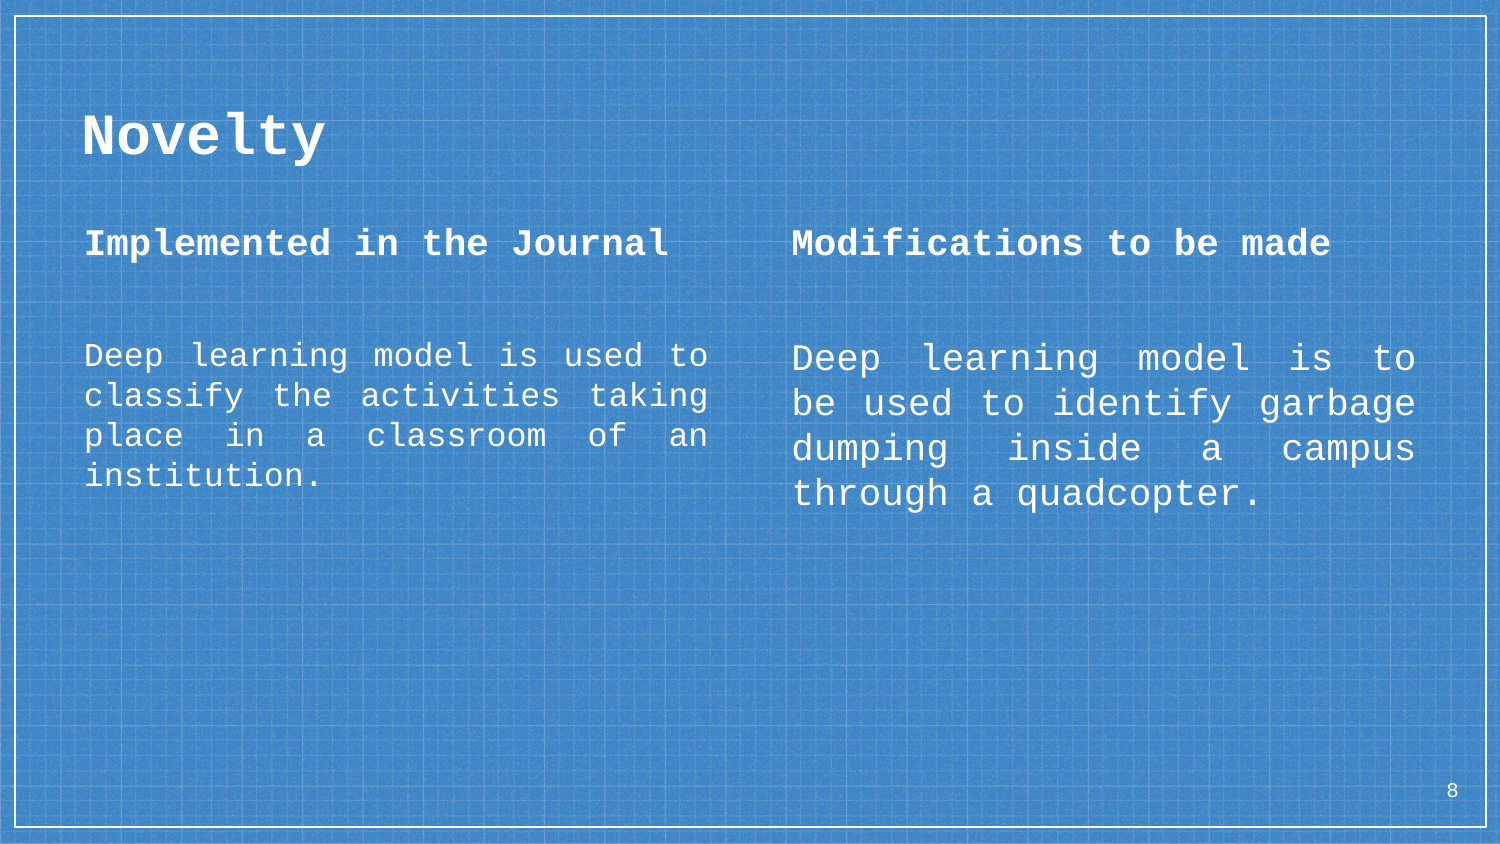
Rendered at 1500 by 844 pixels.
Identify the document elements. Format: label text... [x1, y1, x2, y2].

list Implemented in the Journal Deep learning model is used to classify the activities taking place in a classroom of an institution. [69, 203, 725, 815]
title Novelty [66, 81, 1417, 149]
picture [0, 0, 1500, 844]
list Modifications to be made Deep learning model is to be used to identify garbage dumping inside a campus through a quadcopter. [776, 203, 1432, 815]
slide_number 8 [1398, 761, 1474, 810]
